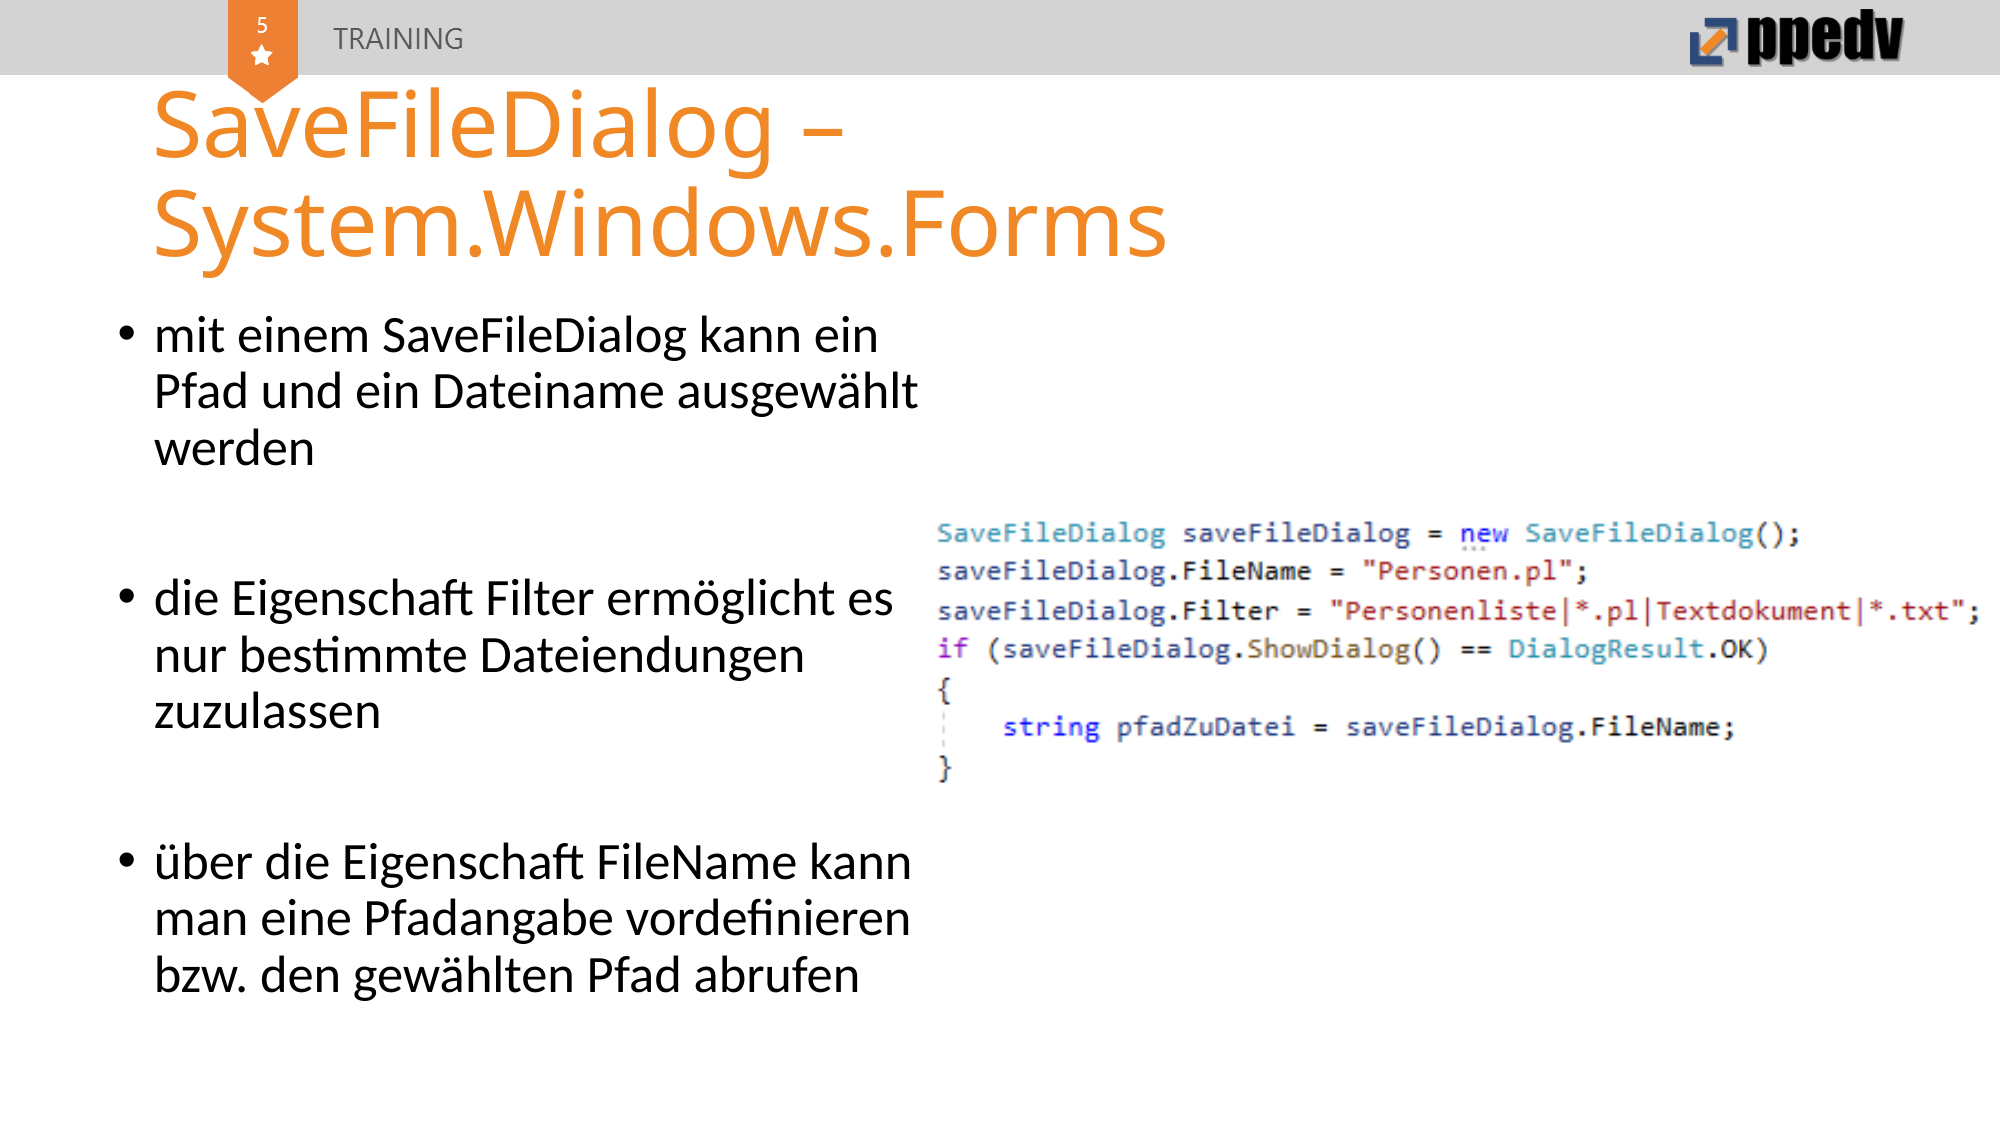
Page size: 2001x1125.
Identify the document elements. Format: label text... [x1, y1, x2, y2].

picture [0, 0, 2000, 104]
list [932, 509, 2000, 803]
list mit einem SaveFileDialog kann ein Pfad und ein Dateiname ausgewählt werden die Eigenschaft Filter ermöglicht es nur bestimmte Dateiendungen zuzulassen über die Eigenschaft FileName kann man eine Pfadangabe vordefinieren bzw. den gewählten Pfad abrufen [102, 299, 953, 1014]
title SaveFileDialog – System.Windows.Forms [137, 76, 1863, 278]
